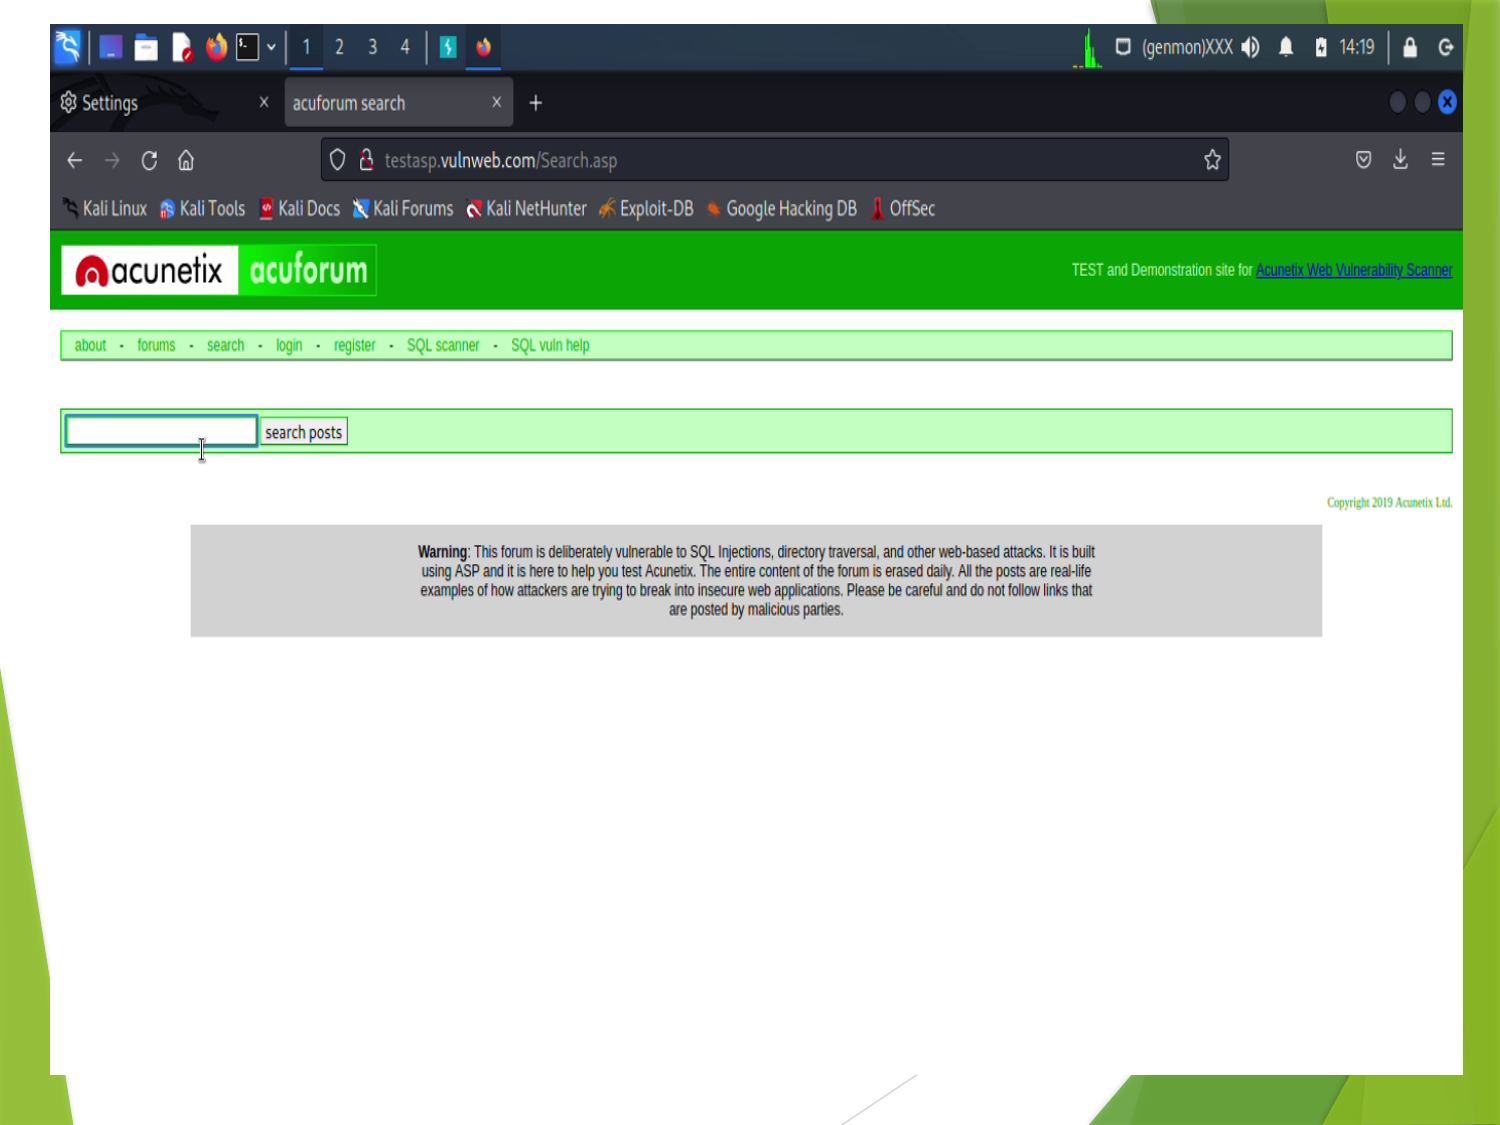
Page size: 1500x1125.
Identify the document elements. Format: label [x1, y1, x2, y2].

picture [49, 24, 1463, 1076]
